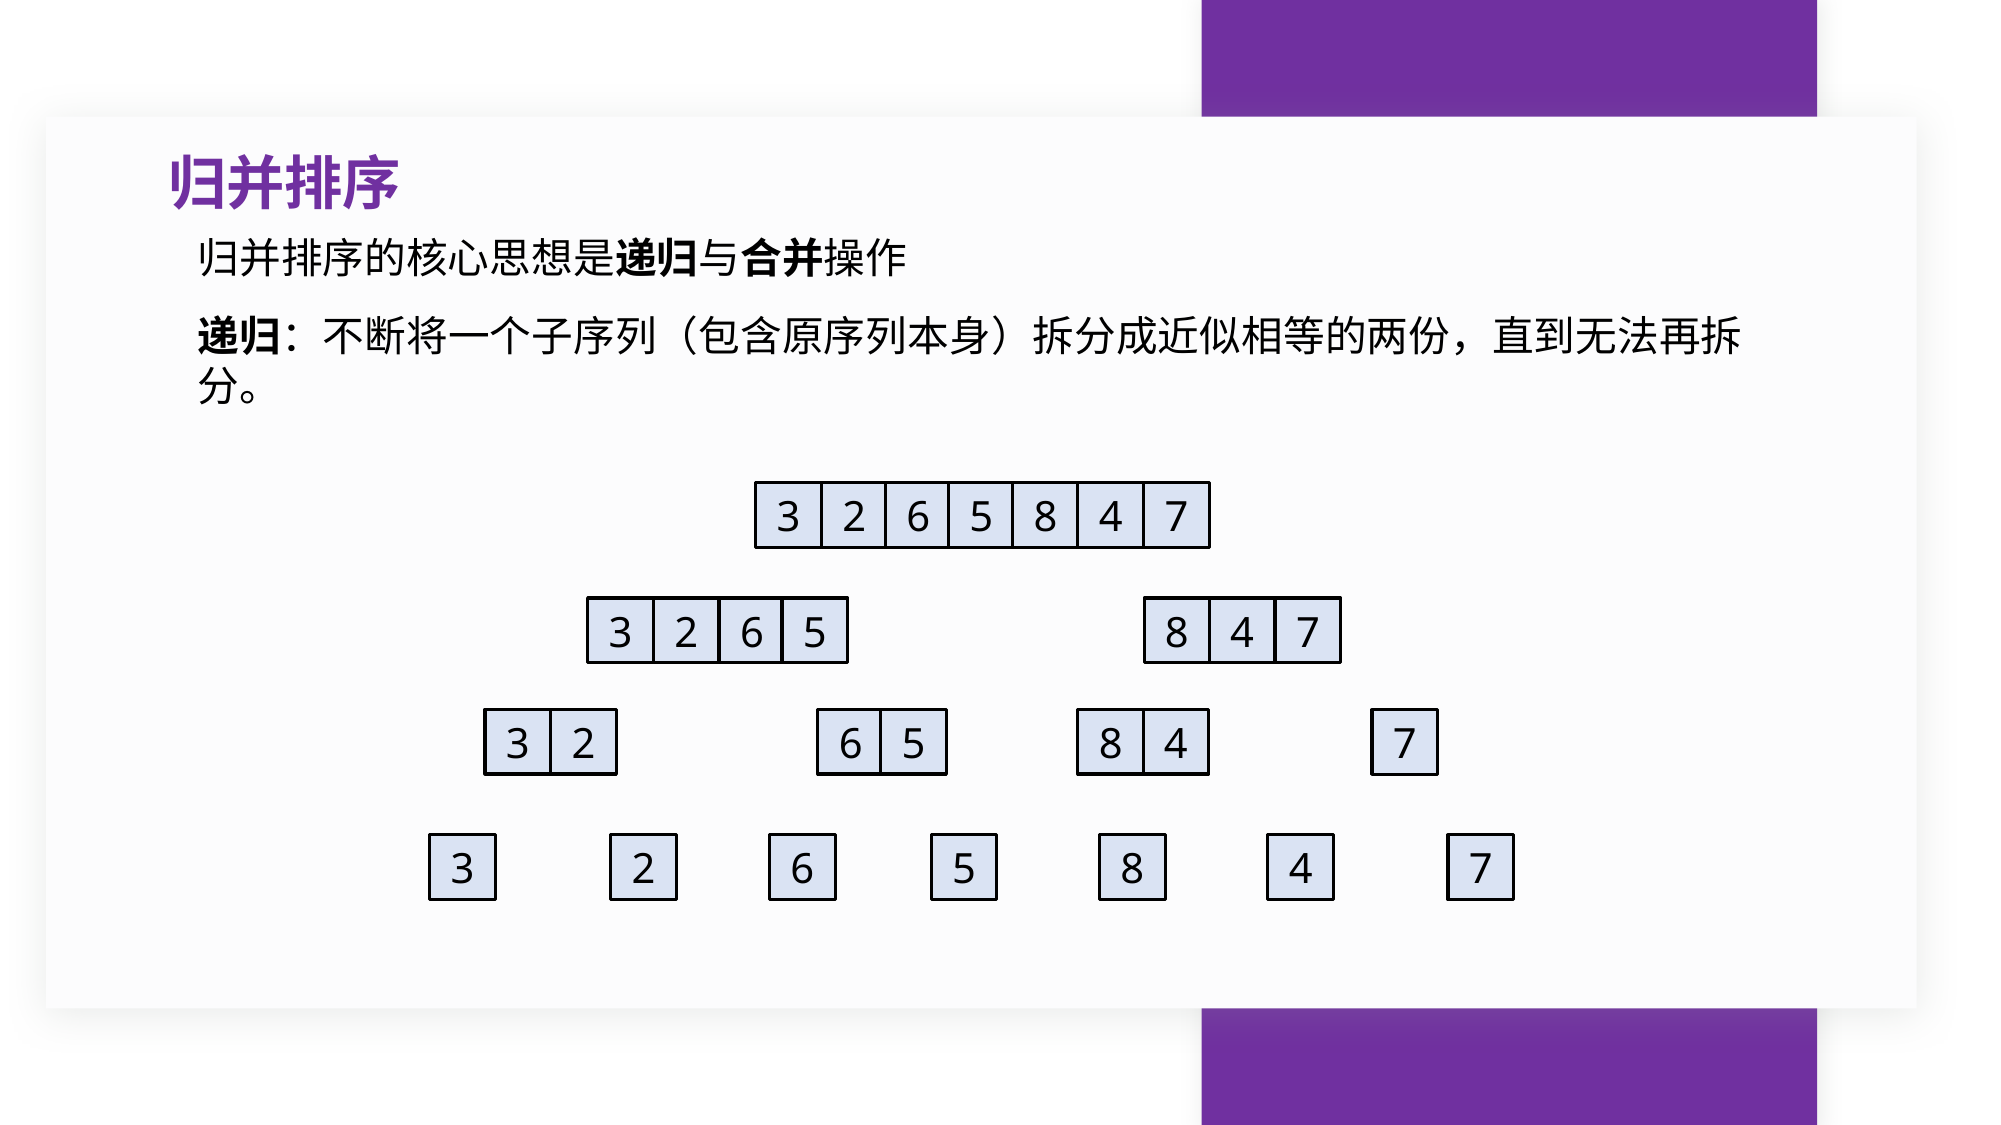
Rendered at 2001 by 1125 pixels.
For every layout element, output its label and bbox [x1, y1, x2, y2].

text_box [46, 0, 1917, 1125]
